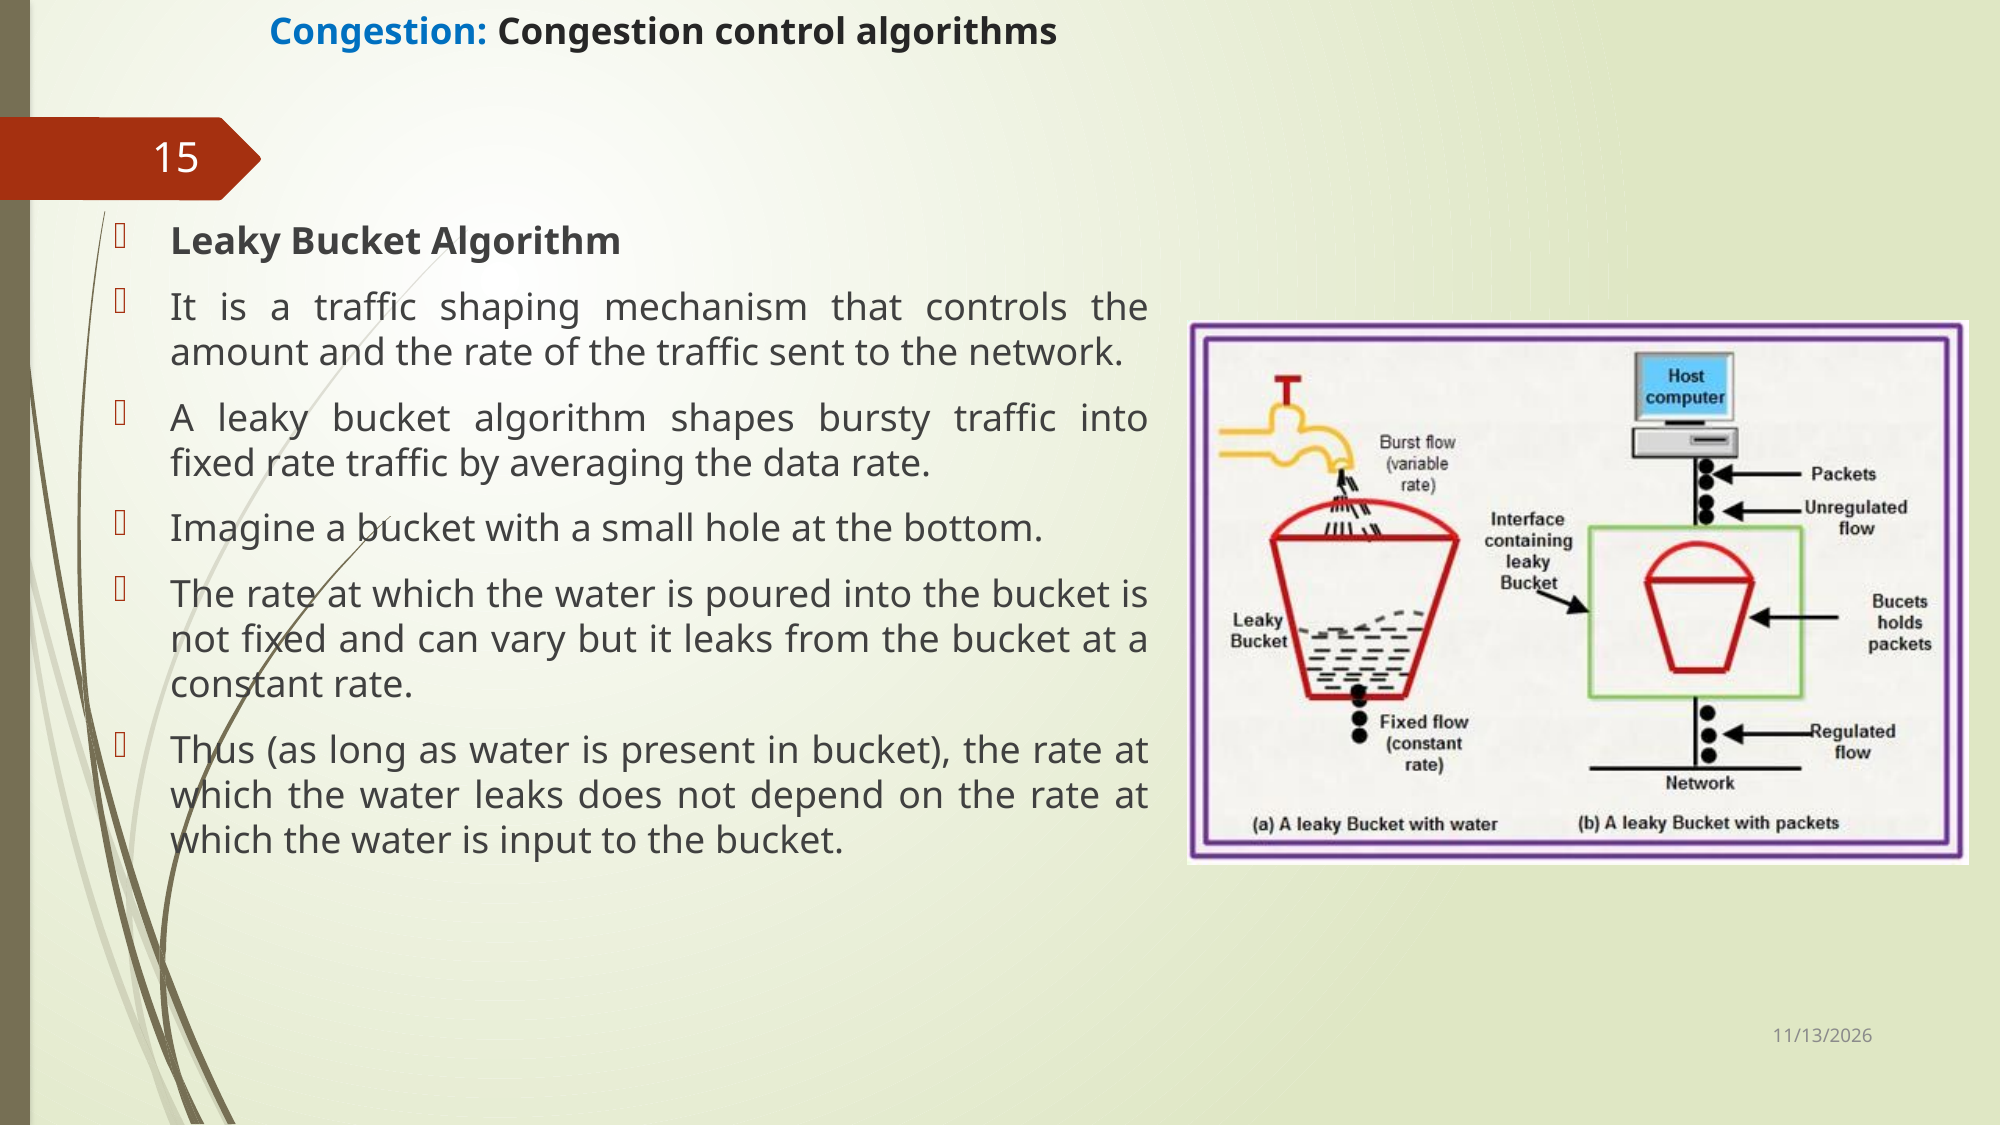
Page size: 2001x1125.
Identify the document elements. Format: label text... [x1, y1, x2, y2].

list Leaky Bucket Algorithm It is a traffic shaping mechanism that controls the amount and the rate of the traffic sent to the network. A leaky bucket algorithm shapes bursty traffic into fixed rate traffic by averaging the data rate. Imagine a bucket with a small hole at the bottom. The rate at which the water is poured into the bucket is not fixed and can vary but it leaks from the bucket at a constant rate. Thus (as long as water is present in bucket), the rate at which the water leaks does not depend on the rate at which the water is input to the bucket. [98, 209, 1165, 1090]
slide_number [1699, 1005, 1888, 1067]
slide_number 15 [87, 129, 216, 190]
picture [1187, 320, 1969, 865]
title Congestion: Congestion control algorithms [254, 0, 1946, 104]
